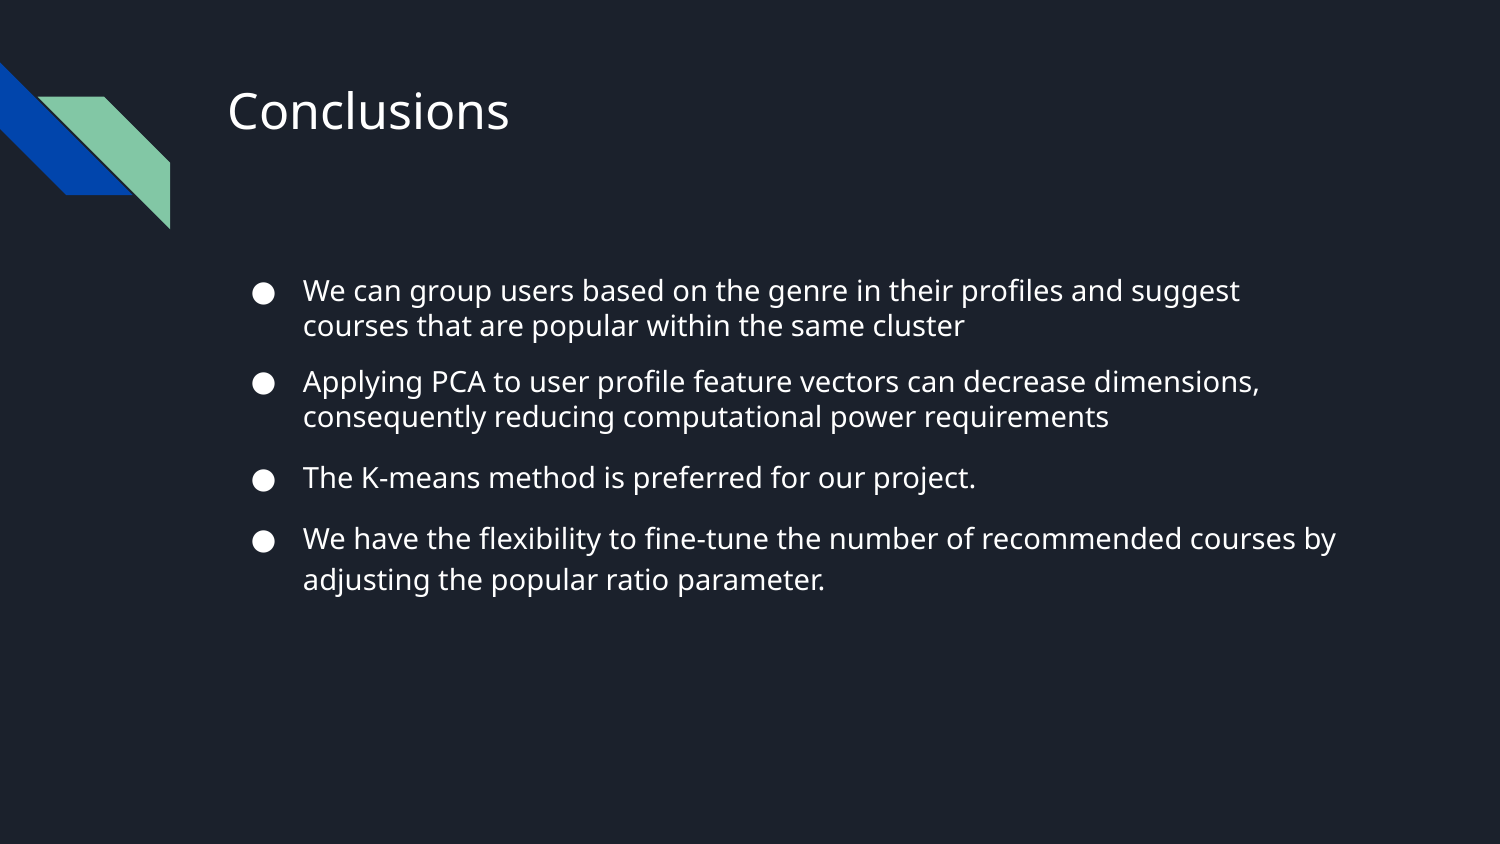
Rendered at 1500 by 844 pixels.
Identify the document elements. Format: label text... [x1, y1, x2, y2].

list We can group users based on the genre in their profiles and suggest courses that are popular within the same cluster Applying PCA to user profile feature vectors can decrease dimensions, consequently reducing computational power requirements The K-means method is preferred for our project. We have the flexibility to fine-tune the number of recommended courses by adjusting the popular ratio parameter. [212, 257, 1368, 735]
title Conclusions [212, 64, 1368, 215]
